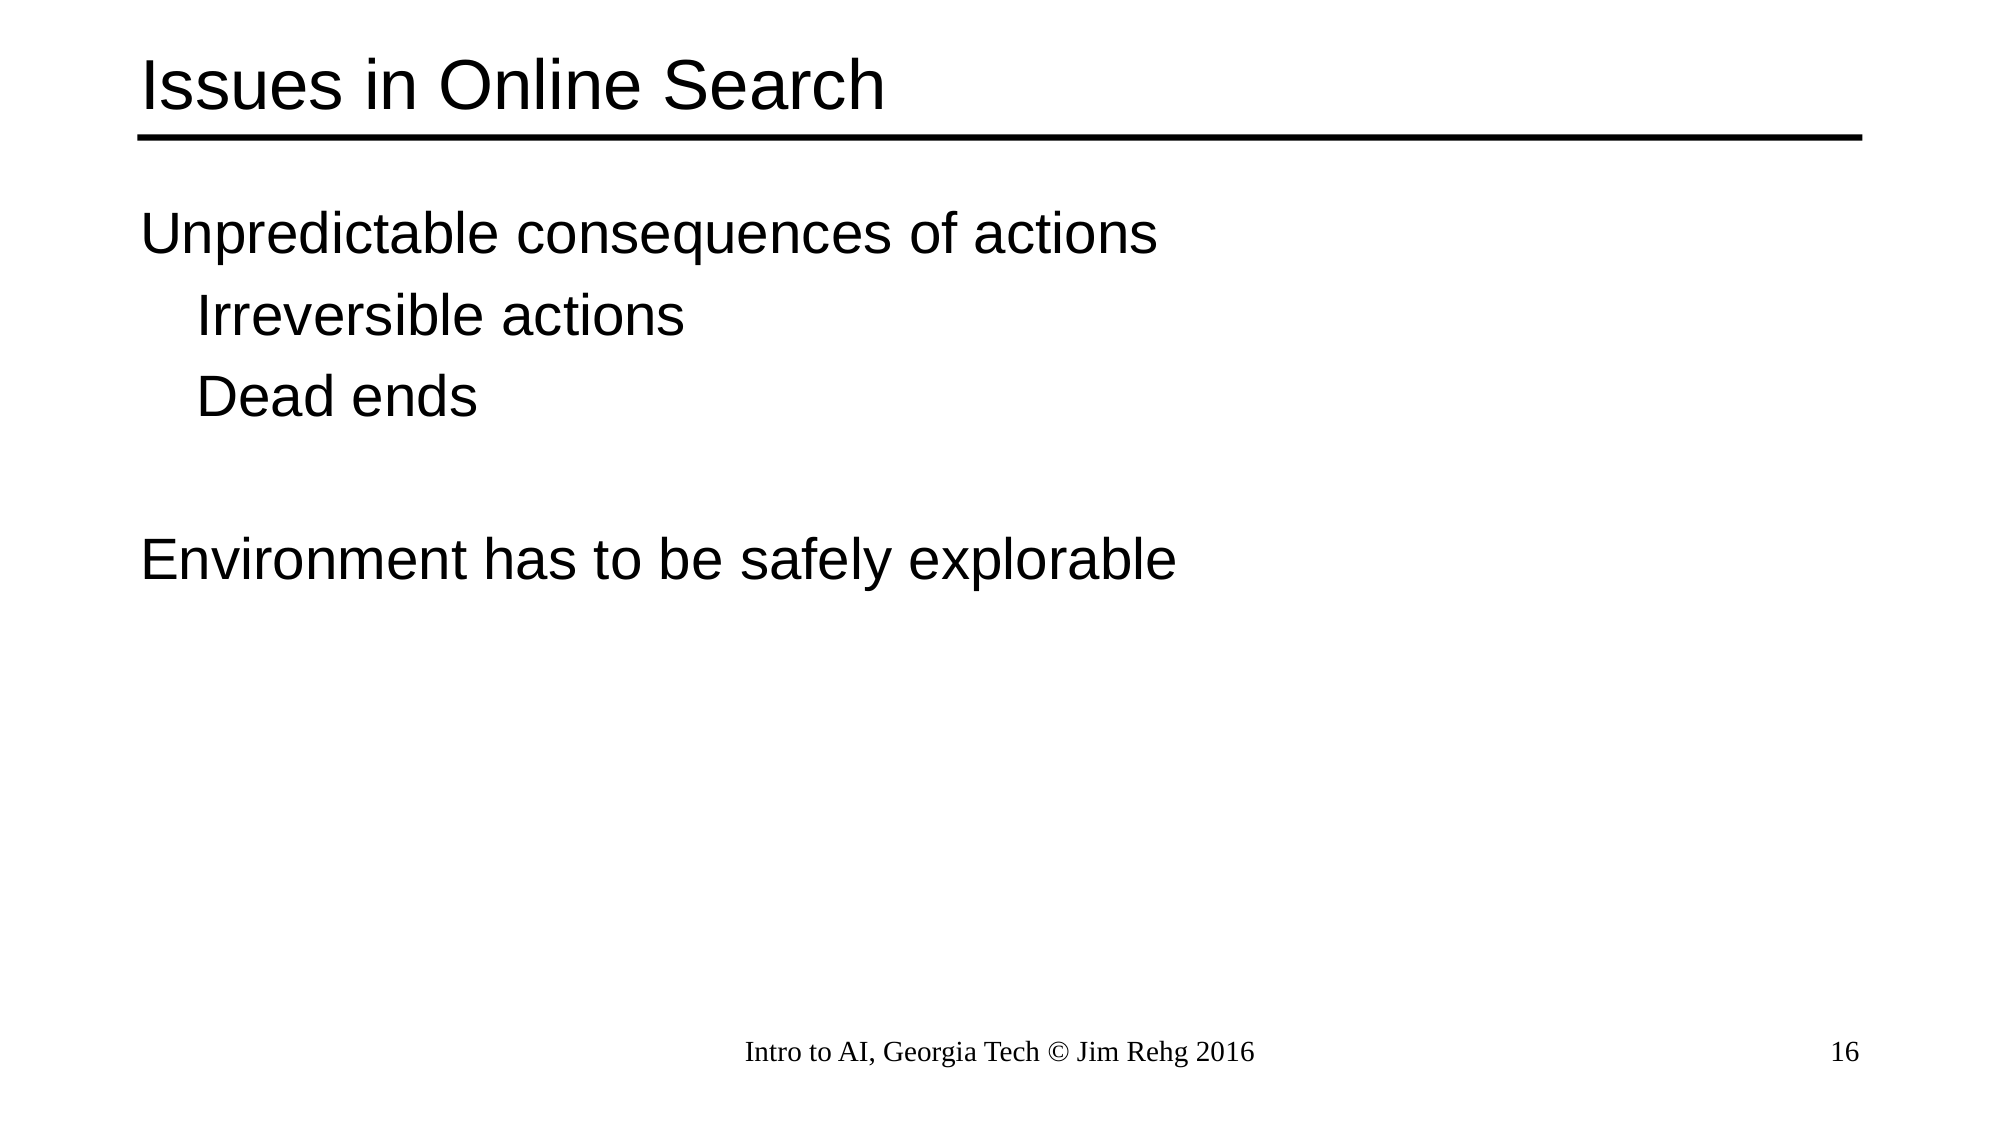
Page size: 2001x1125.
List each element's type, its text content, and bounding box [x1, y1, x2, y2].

slide_number 16 [1433, 1024, 1876, 1101]
footer Intro to AI, Georgia Tech © Jim Rehg 2016 [683, 1024, 1317, 1101]
list Unpredictable consequences of actions Irreversible actions Dead ends Environment has to be safely explorable [125, 187, 1875, 1013]
title Issues in Online Search [125, 12, 1875, 150]
